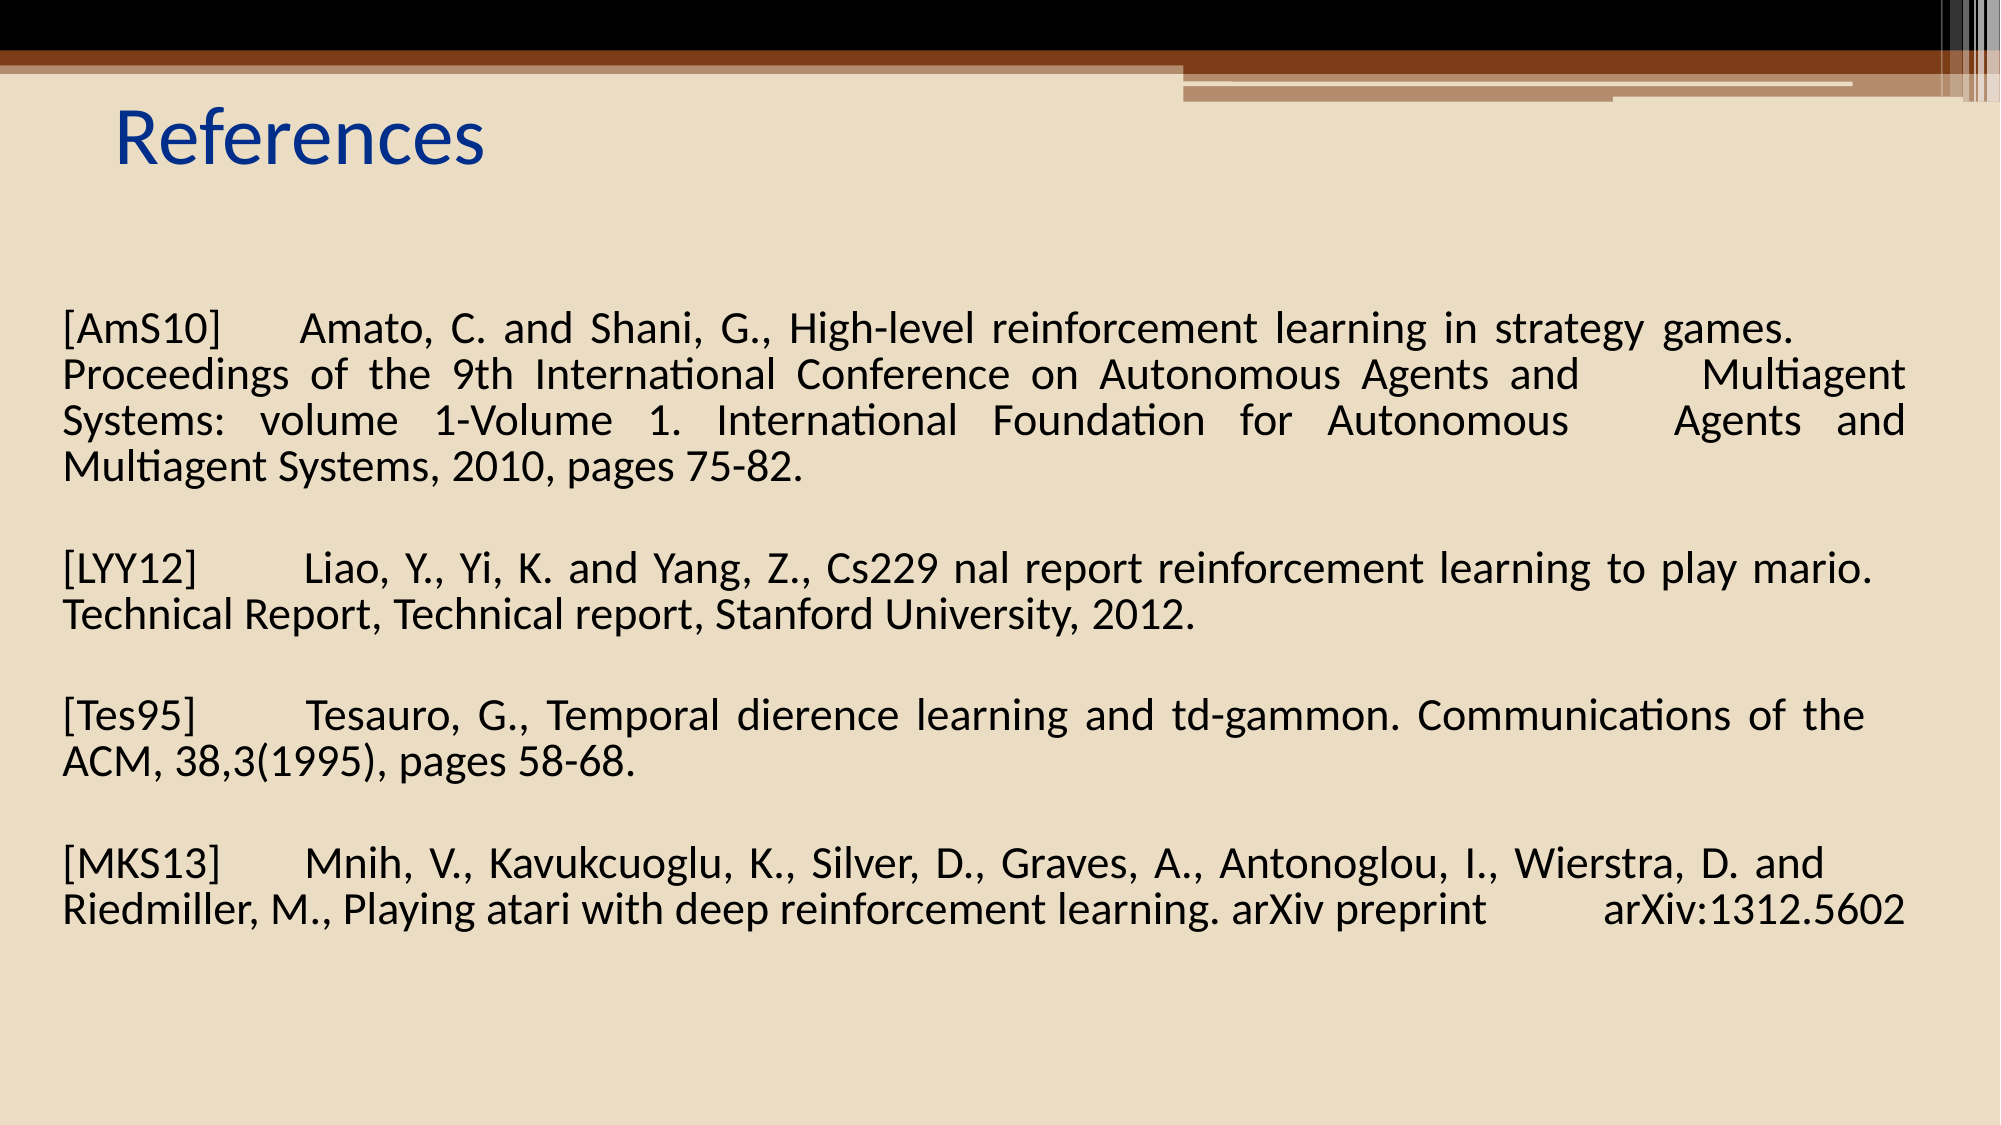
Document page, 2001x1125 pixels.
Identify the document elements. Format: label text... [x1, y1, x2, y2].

list [AmS10] Amato, C. and Shani, G., High-level reinforcement learning in strategy games. Proceedings of the 9th International Conference on Autonomous Agents and Multiagent Systems: volume 1-Volume 1. International Foundation for Autonomous Agents and Multiagent Systems, 2010, pages 75-82. [LYY12] Liao, Y., Yi, K. and Yang, Z., Cs229 nal report reinforcement learning to play mario. Technical Report, Technical report, Stanford University, 2012. [Tes95] Tesauro, G., Temporal dierence learning and td-gammon. Communications of the ACM, 38,3(1995), pages 58-68. [MKS13] Mnih, V., Kavukcuoglu, K., Silver, D., Graves, A., Antonoglou, I., Wierstra, D. and Riedmiller, M., Playing atari with deep reinforcement learning. arXiv preprint arXiv:1312.5602 [29, 199, 1922, 996]
title References [99, 43, 1900, 219]
